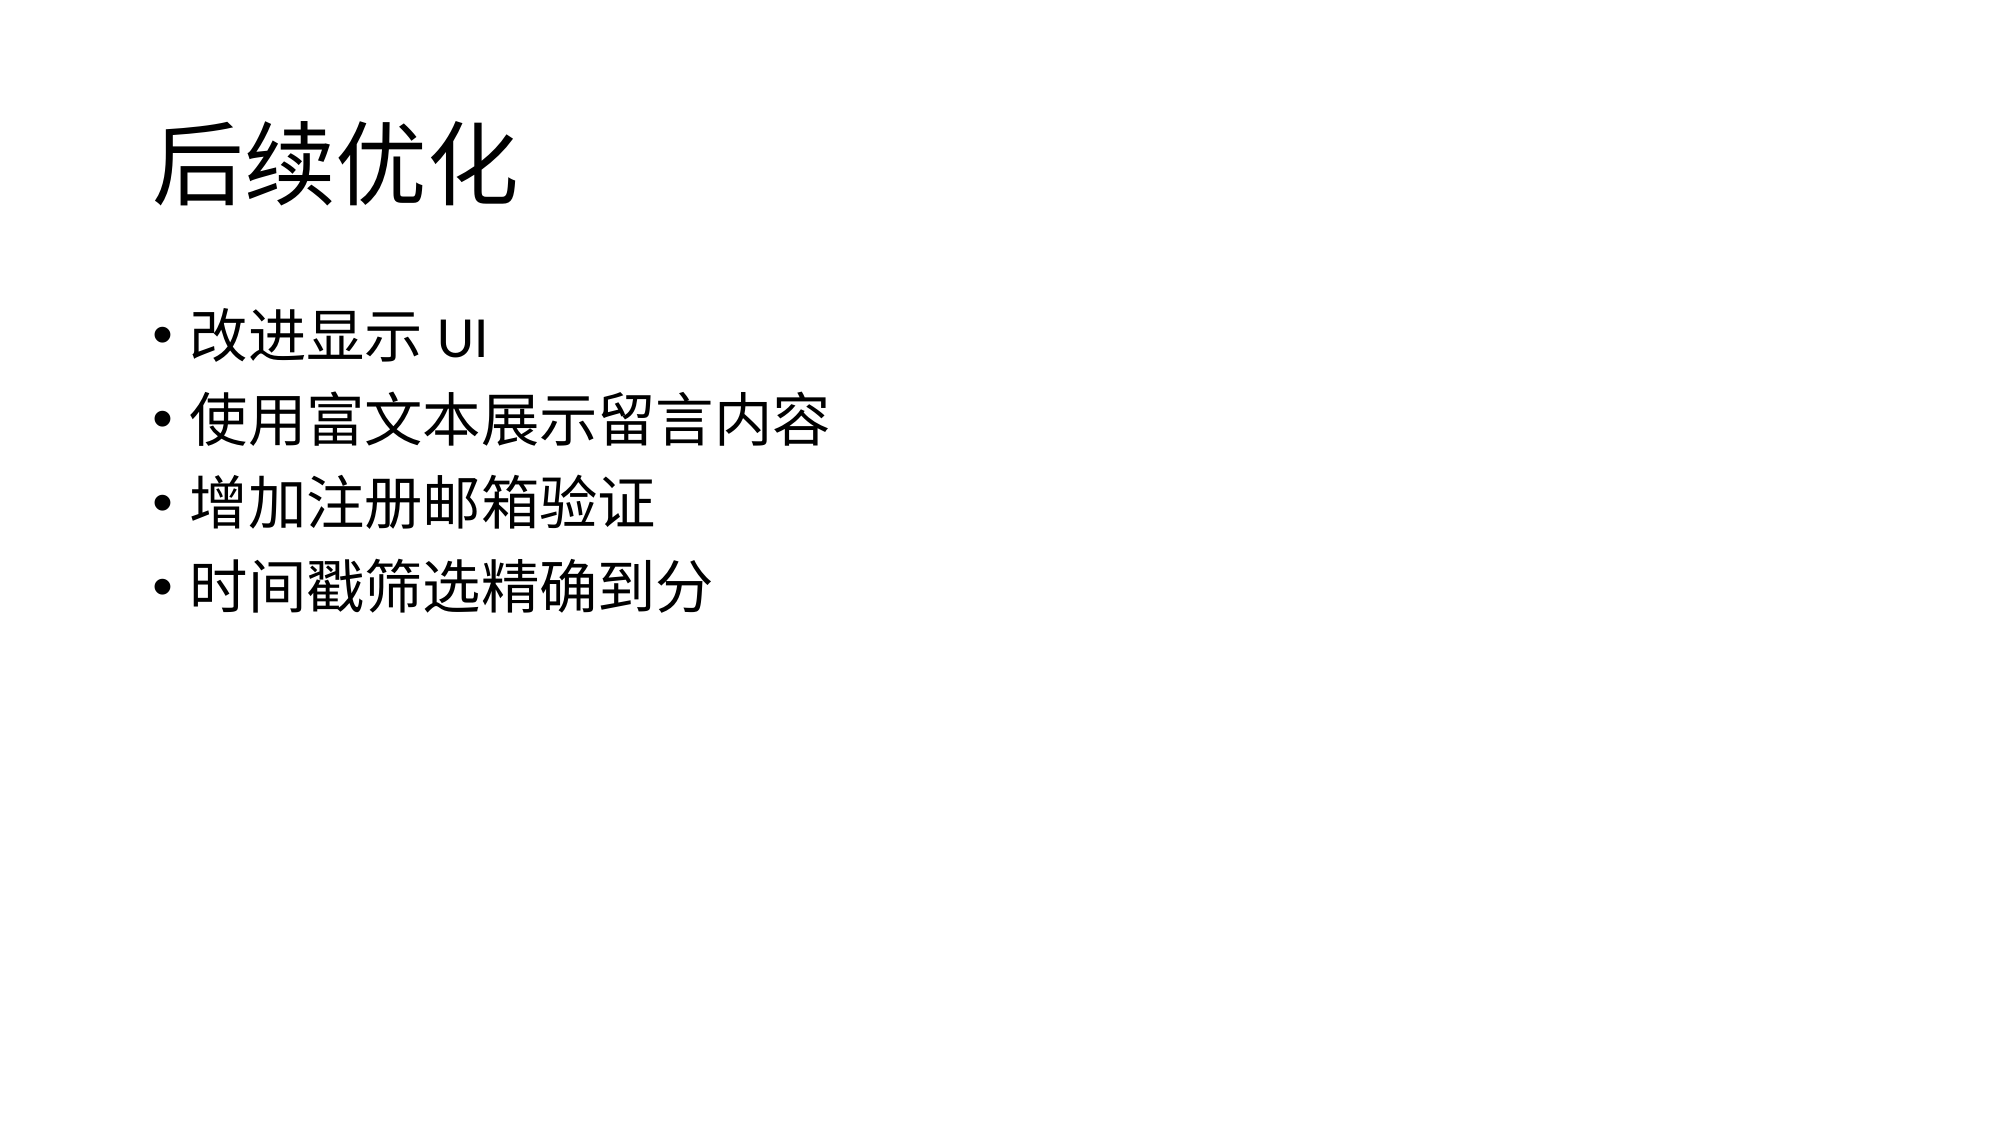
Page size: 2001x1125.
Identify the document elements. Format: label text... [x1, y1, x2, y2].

title 后续优化 [137, 59, 1863, 278]
list 改进显示UI 使用富文本展示留言内容 增加注册邮箱验证 时间戳筛选精确到分 [137, 299, 1863, 1014]
